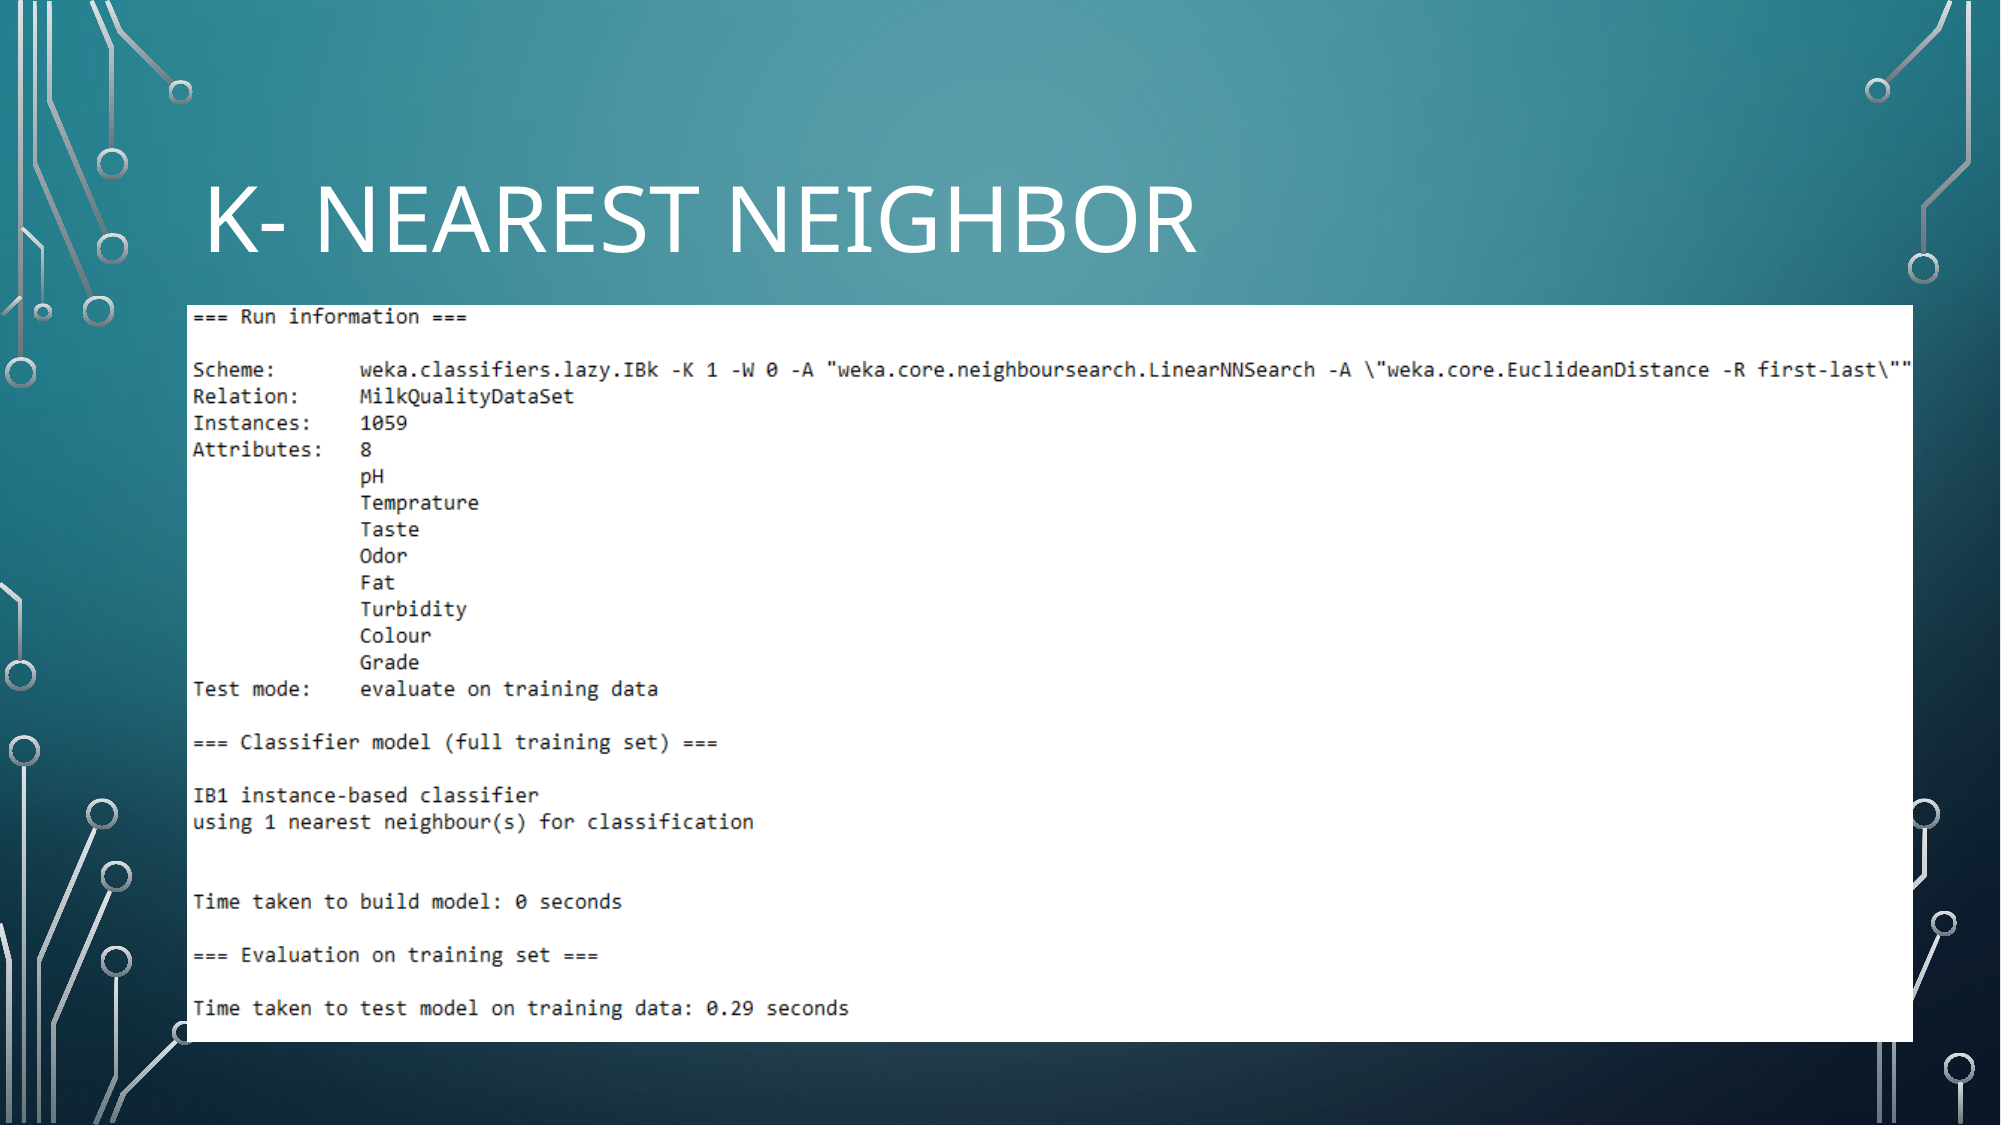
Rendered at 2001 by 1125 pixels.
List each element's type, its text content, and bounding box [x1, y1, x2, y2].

picture [186, 305, 1913, 1042]
title K- Nearest Neighbor [187, 101, 1813, 305]
